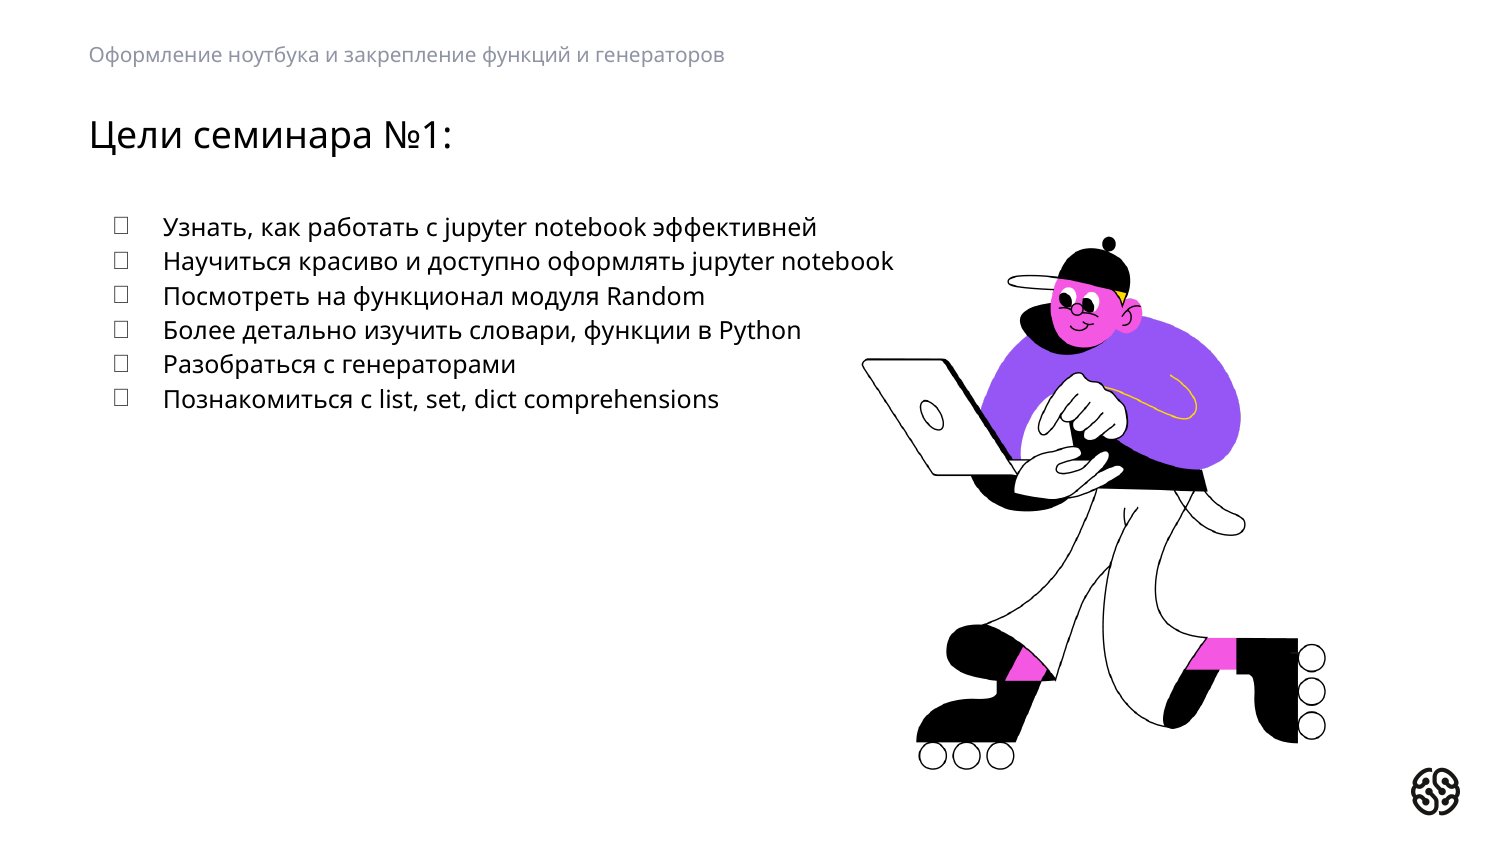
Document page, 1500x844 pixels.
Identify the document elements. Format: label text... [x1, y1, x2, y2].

picture [1411, 767, 1460, 816]
picture [860, 235, 1326, 770]
subtitle Оформление ноутбука и закрепление функций и генераторов [88, 24, 1412, 84]
title Цели семинара №1: [88, 118, 1412, 178]
subtitle Узнать, как работать с jupyter notebook эффективней Научиться красиво и доступно оформлять jupyter notebook Посмотреть на функционал модуля Random Более детально изучить словари, функции в Python Разобраться с генераторами Познакомиться с list, set, dict comprehensions [87, 206, 976, 697]
